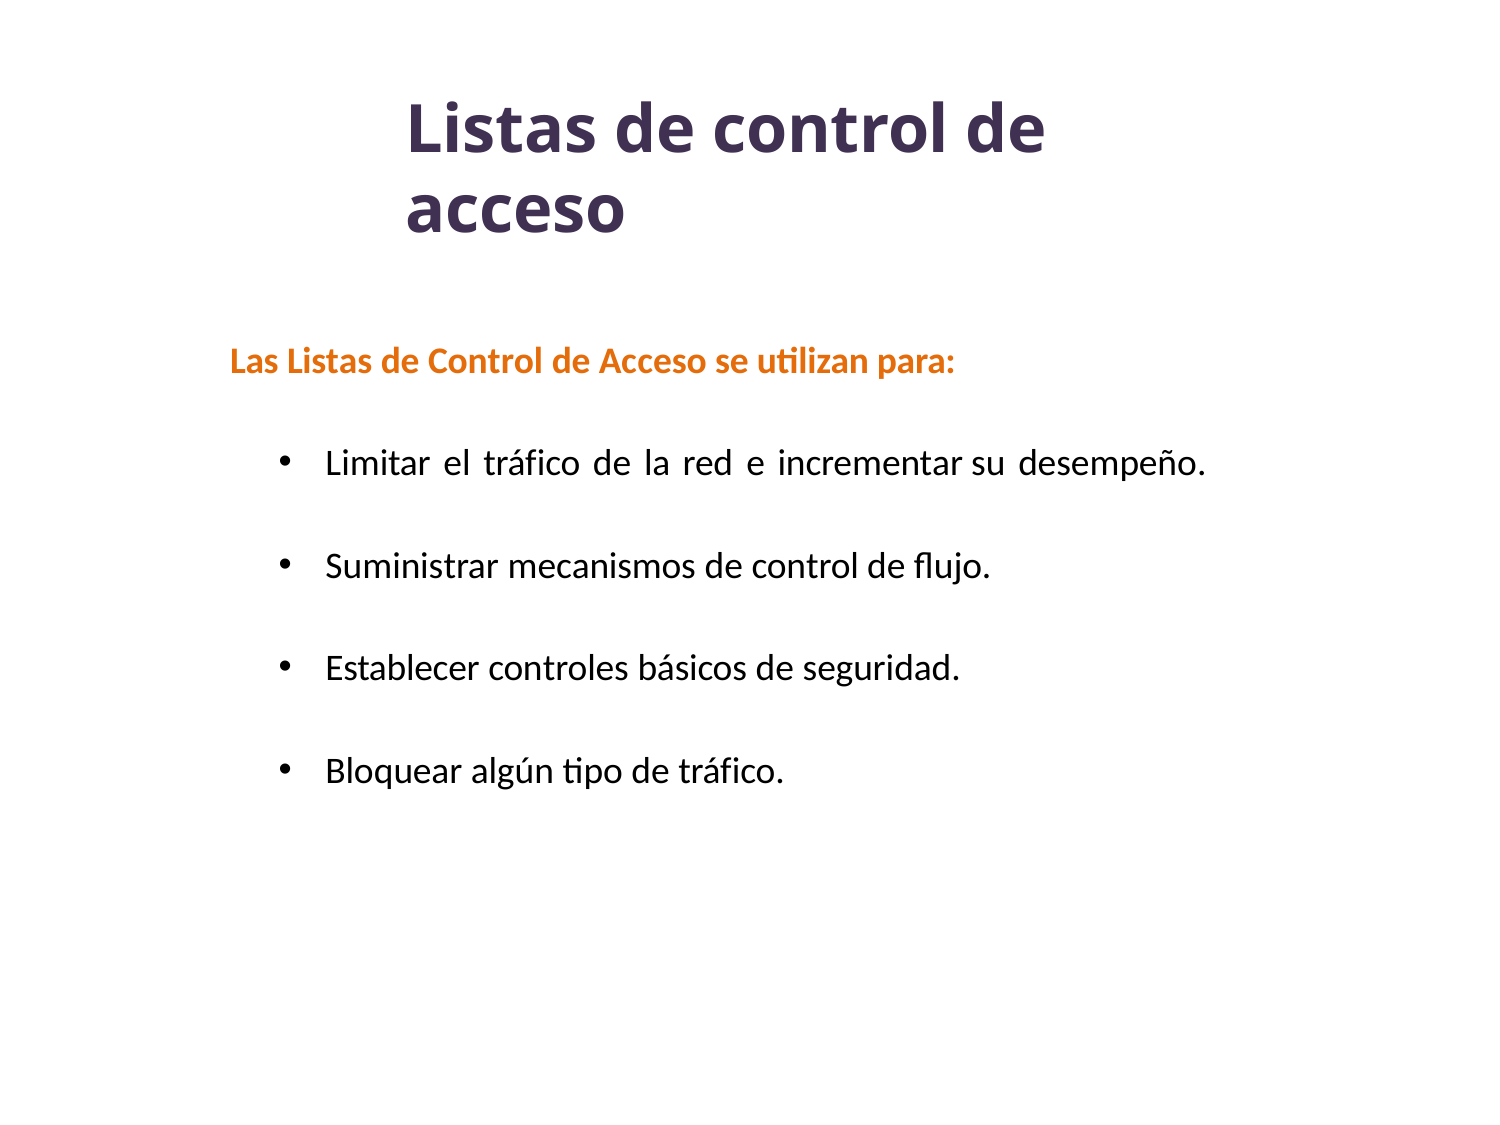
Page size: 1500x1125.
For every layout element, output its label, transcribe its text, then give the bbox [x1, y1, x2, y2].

text_box Listas de control de acceso [165, 85, 1252, 246]
text_box Las Listas de Control de Acceso se utilizan para: Limitar el tráfico de la red e incrementar su desempeño. Suministrar mecanismos de control de flujo. Establecer controles básicos de seguridad. Bloquear algún tipo de tráfico. [230, 290, 1306, 791]
